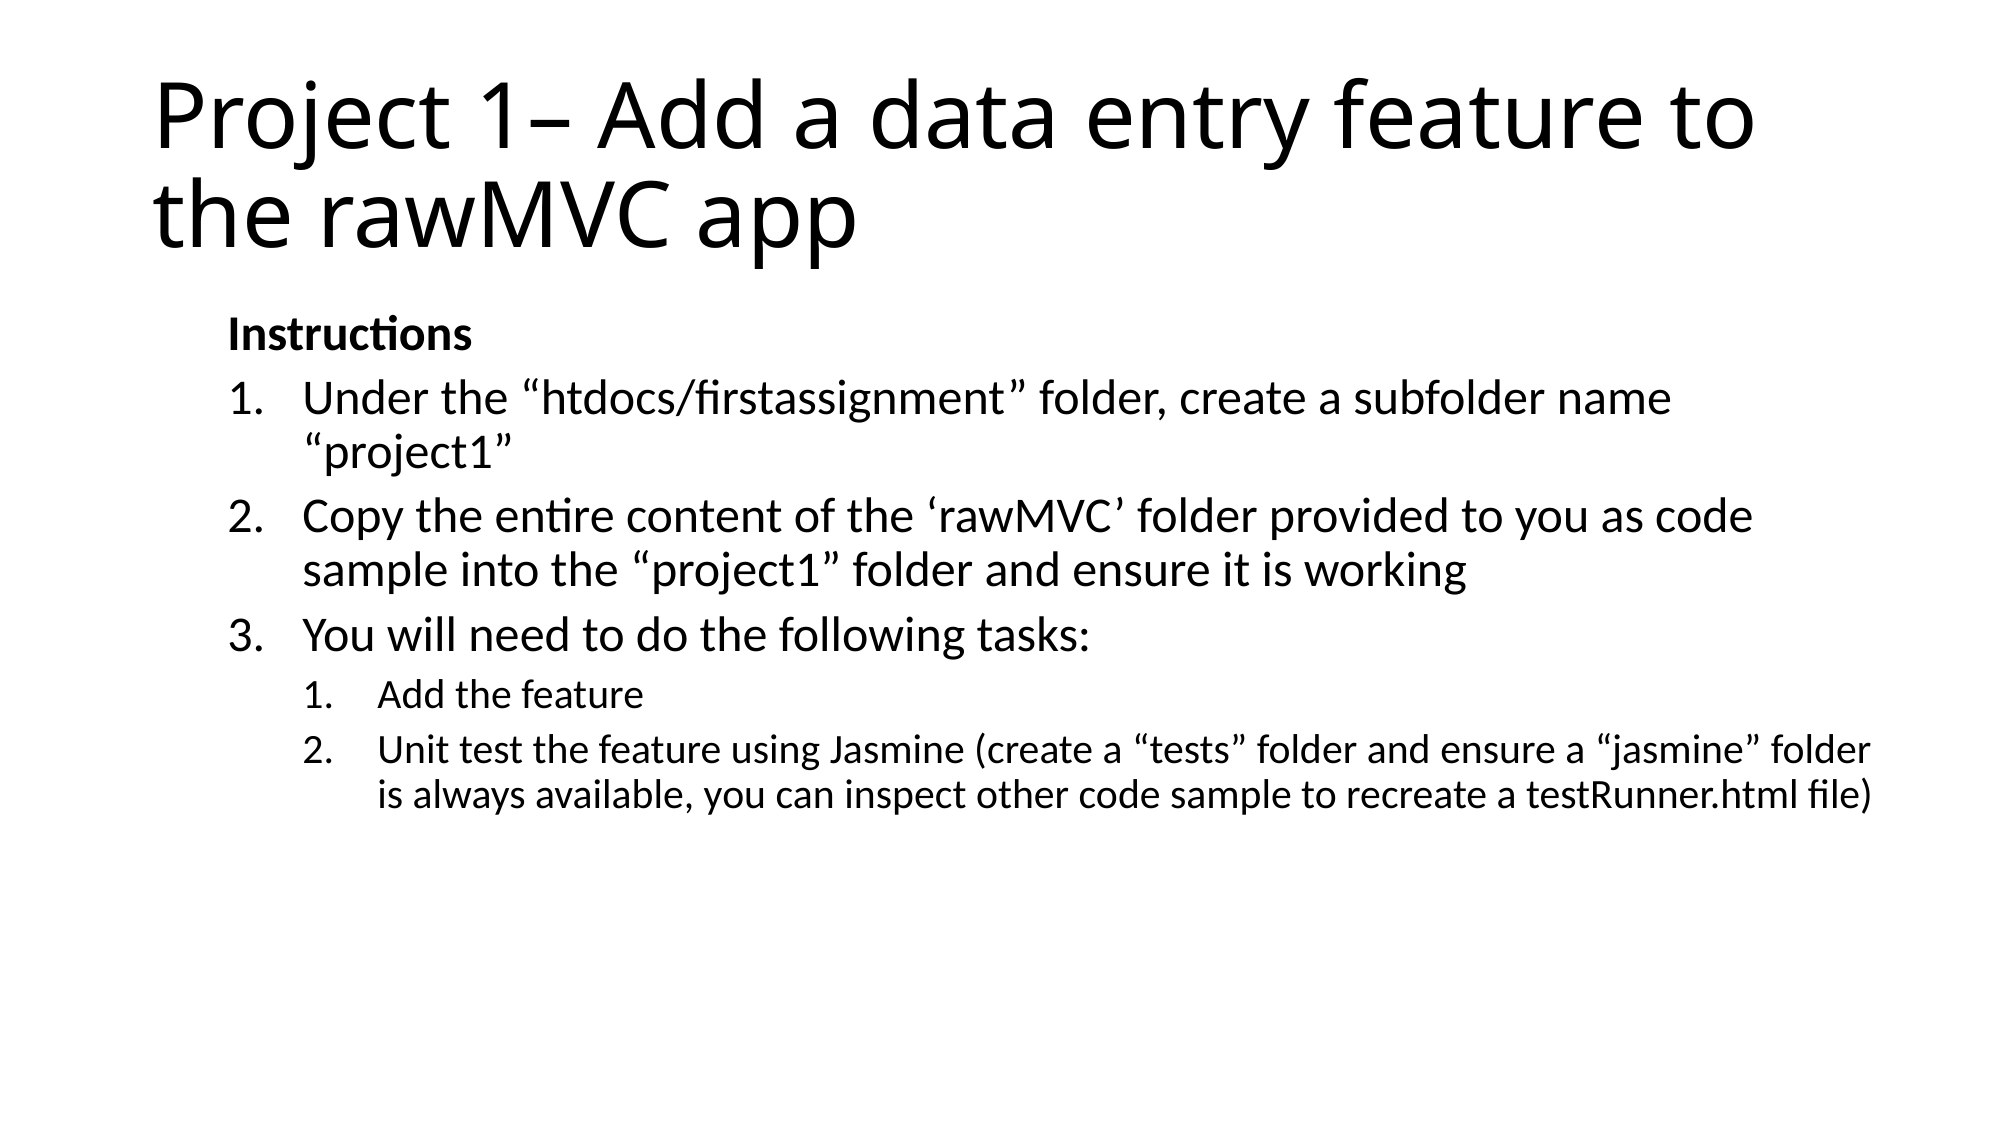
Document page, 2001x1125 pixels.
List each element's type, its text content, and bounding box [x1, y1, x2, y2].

list Instructions Under the “htdocs/firstassignment” folder, create a subfolder name “project1” Copy the entire content of the ‘rawMVC’ folder provided to you as code sample into the “project1” folder and ensure it is working You will need to do the following tasks: Add the feature Unit test the feature using Jasmine (create a “tests” folder and ensure a “jasmine” folder is always available, you can inspect other code sample to recreate a testRunner.html file) [137, 299, 1894, 1014]
title Project 1– Add a data entry feature to the rawMVC app [137, 59, 1863, 278]
